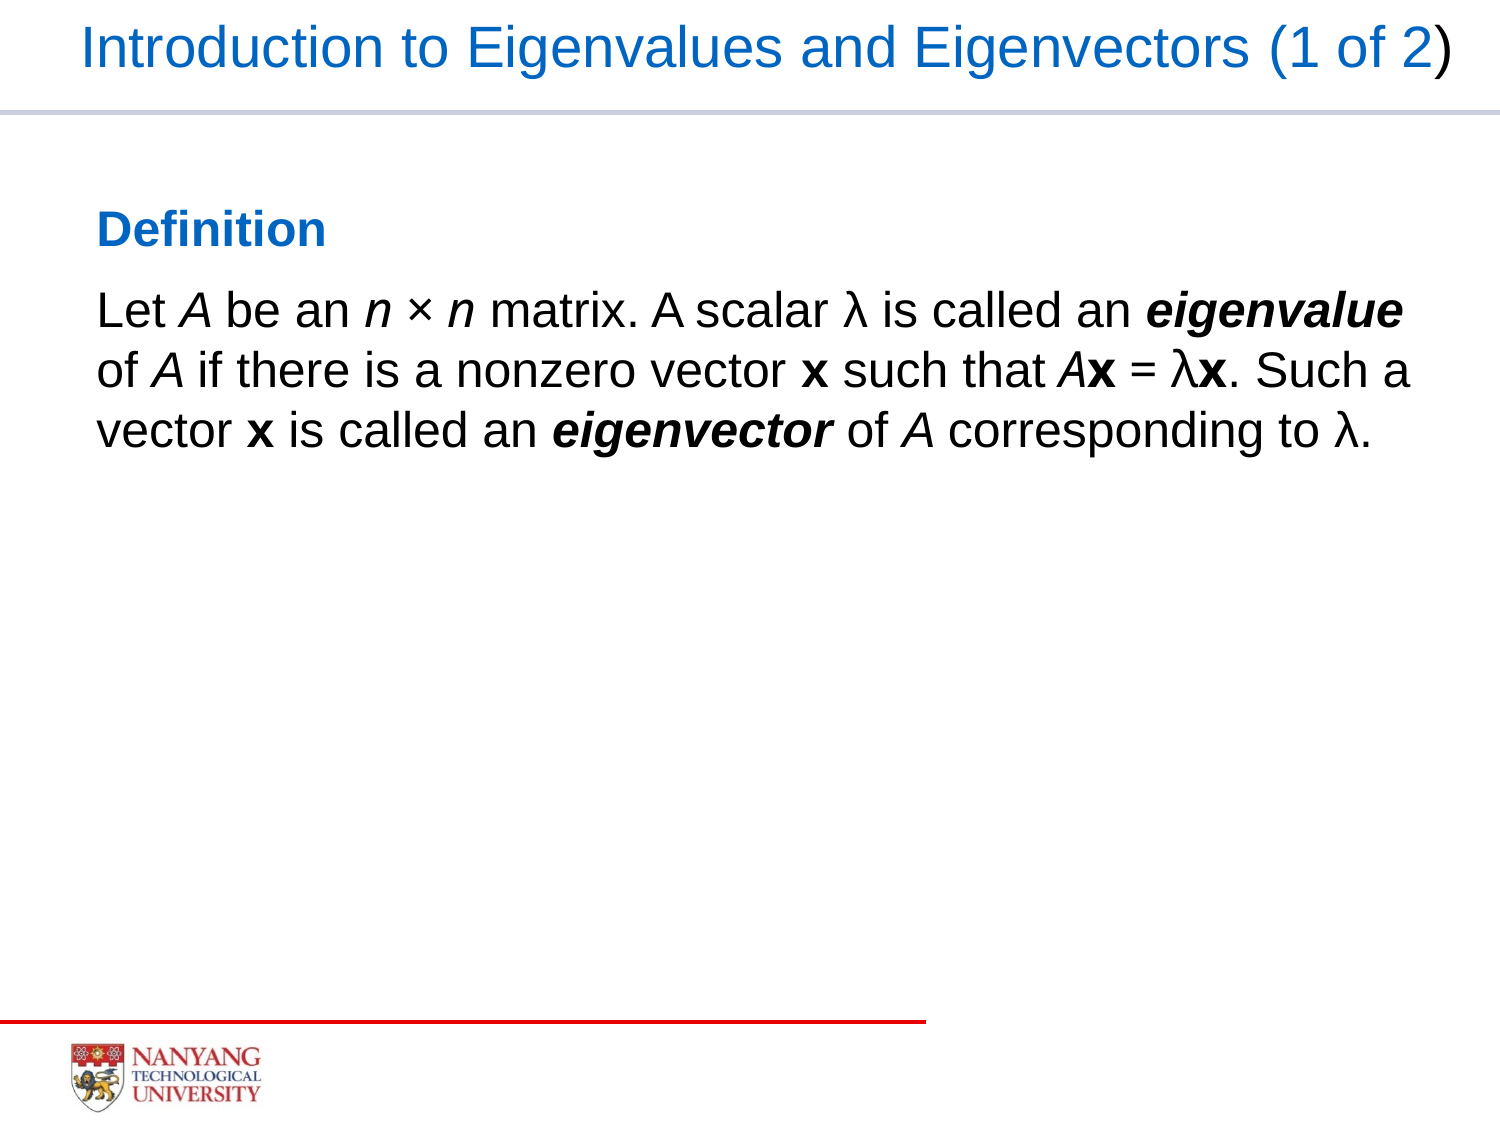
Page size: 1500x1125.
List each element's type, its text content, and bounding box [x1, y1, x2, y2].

picture [67, 1040, 263, 1115]
text_box Definition Let A be an n × n matrix. A scalar λ is called an eigenvalue of A if there is a nonzero vector x such that Ax = λx. Such a vector x is called an eigenvector of A corresponding to λ. [81, 189, 1443, 515]
text_box Introduction to Eigenvalues and Eigenvectors (1 of 2) [64, 0, 1473, 114]
